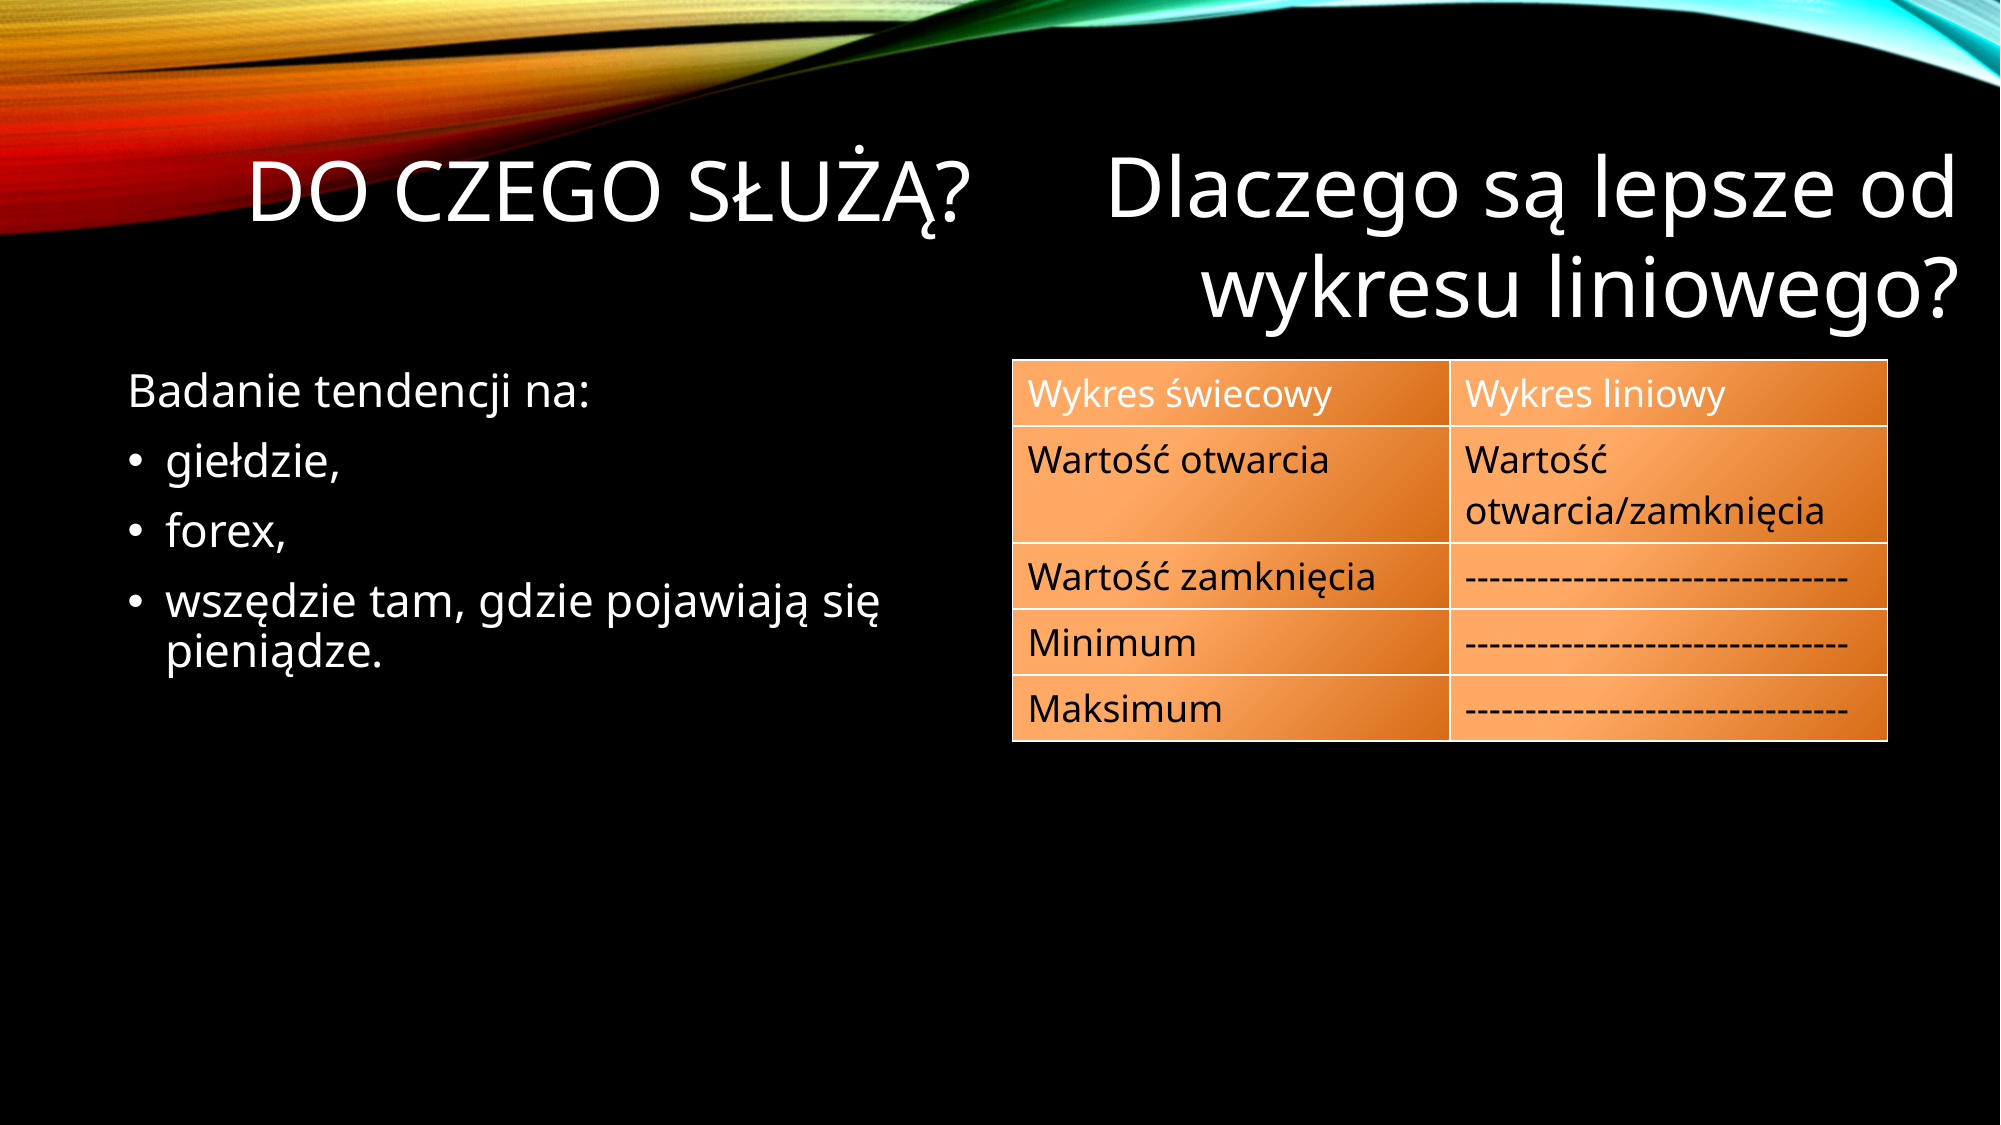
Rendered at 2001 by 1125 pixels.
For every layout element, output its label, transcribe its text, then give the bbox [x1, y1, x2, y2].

table_cell Wartość zamknięcia [1013, 544, 1449, 608]
table_cell Wartość otwarcia [1013, 427, 1449, 542]
table_cell Wartość otwarcia/zamknięcia [1451, 427, 1887, 542]
text_box Dlaczego są lepsze od wykresu liniowego? [987, 126, 1976, 342]
picture [0, 0, 2000, 237]
table_cell Minimum [1013, 610, 1449, 674]
table_cell -------------------------------- [1451, 676, 1887, 740]
title Do czego służą? [112, 88, 988, 301]
table_header Wykres świecowy [1013, 361, 1449, 425]
table_cell -------------------------------- [1451, 610, 1887, 674]
table_header Wykres liniowy [1451, 361, 1887, 425]
table_cell -------------------------------- [1451, 544, 1887, 608]
table_cell Maksimum [1013, 676, 1449, 740]
list Badanie tendencji na: giełdzie, forex, wszędzie tam, gdzie pojawiają się pieniądze. [112, 360, 988, 1021]
